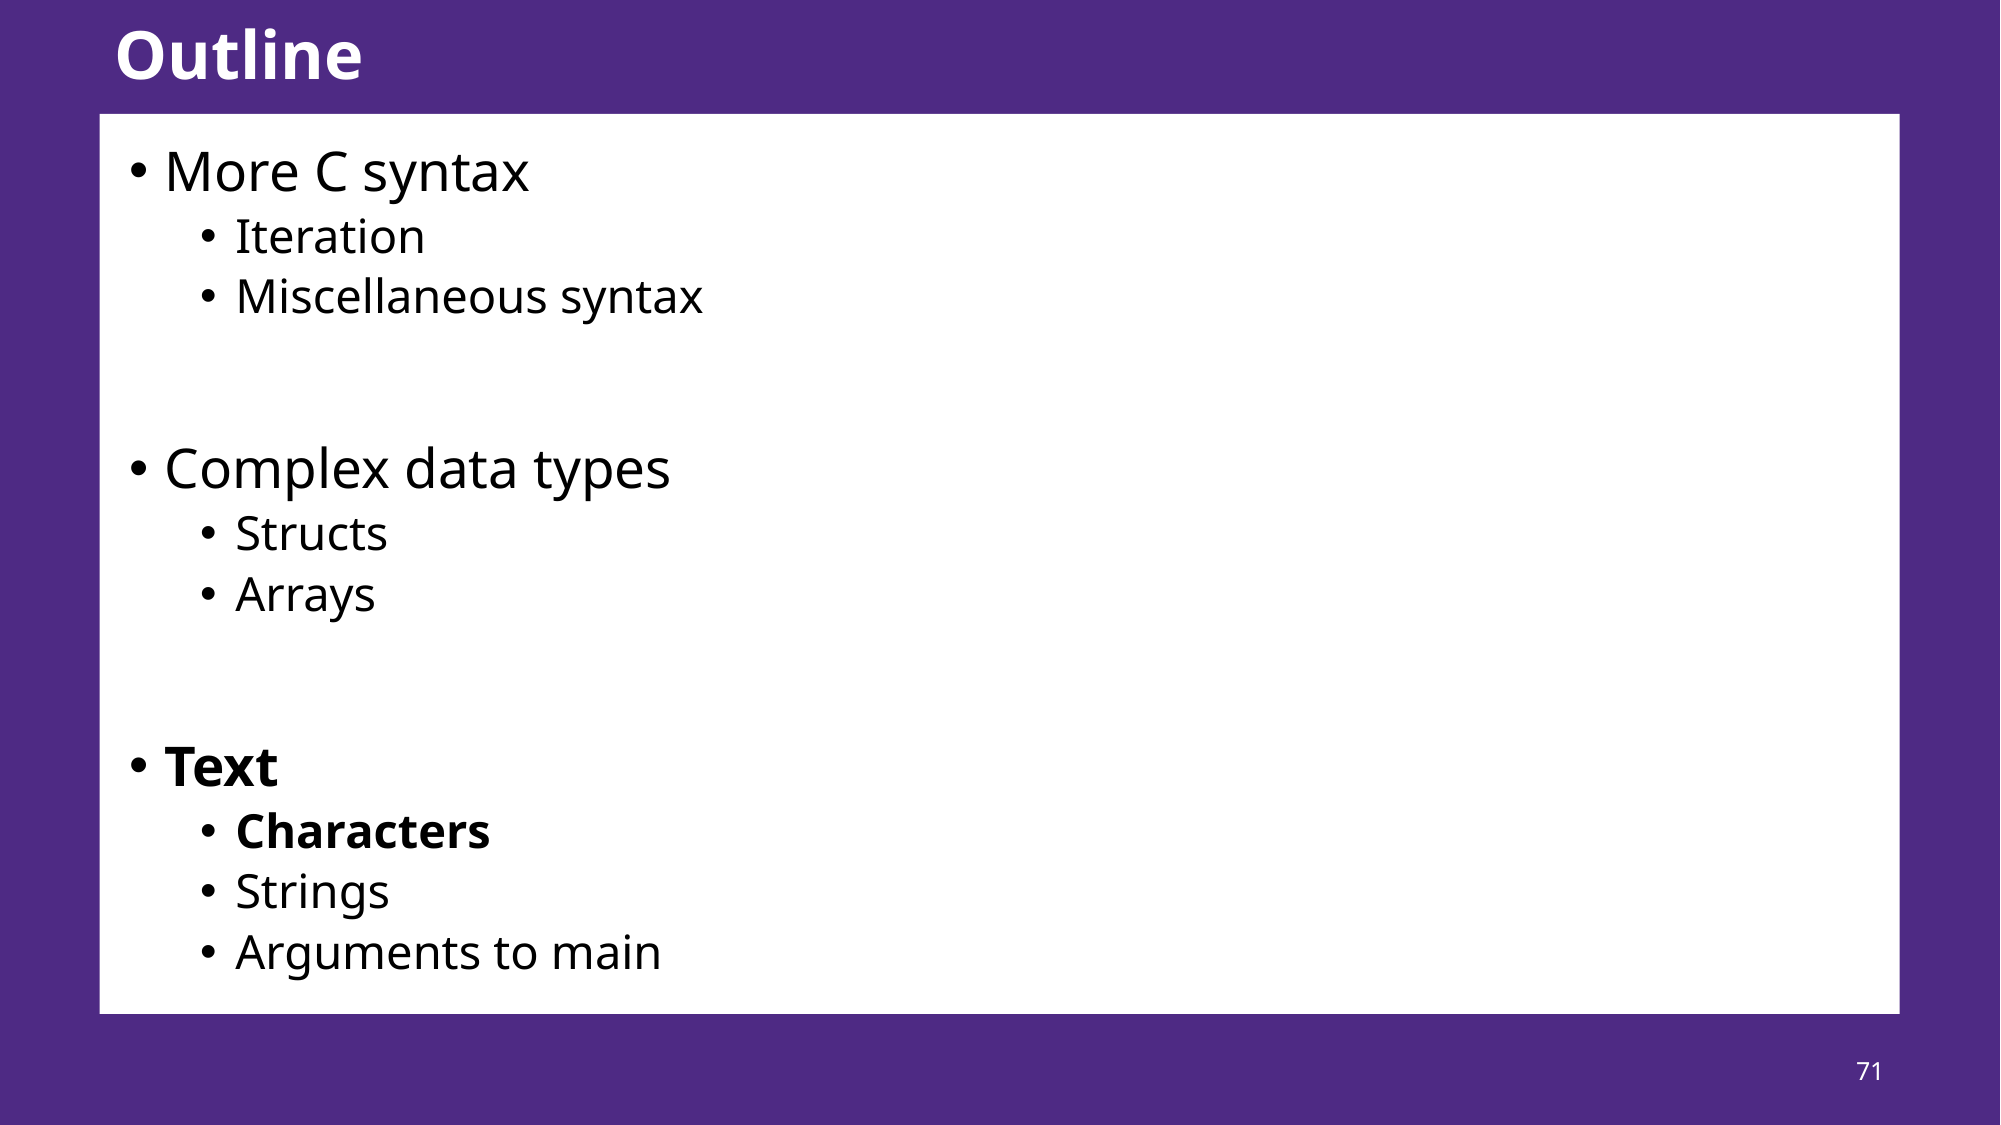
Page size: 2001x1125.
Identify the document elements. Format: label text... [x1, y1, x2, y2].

list More C syntax Iteration Miscellaneous syntax Complex data types Structs Arrays Text Characters Strings Arguments to main [99, 114, 1900, 1014]
slide_number 71 [1749, 1042, 1900, 1103]
title Outline [99, 1, 1900, 114]
